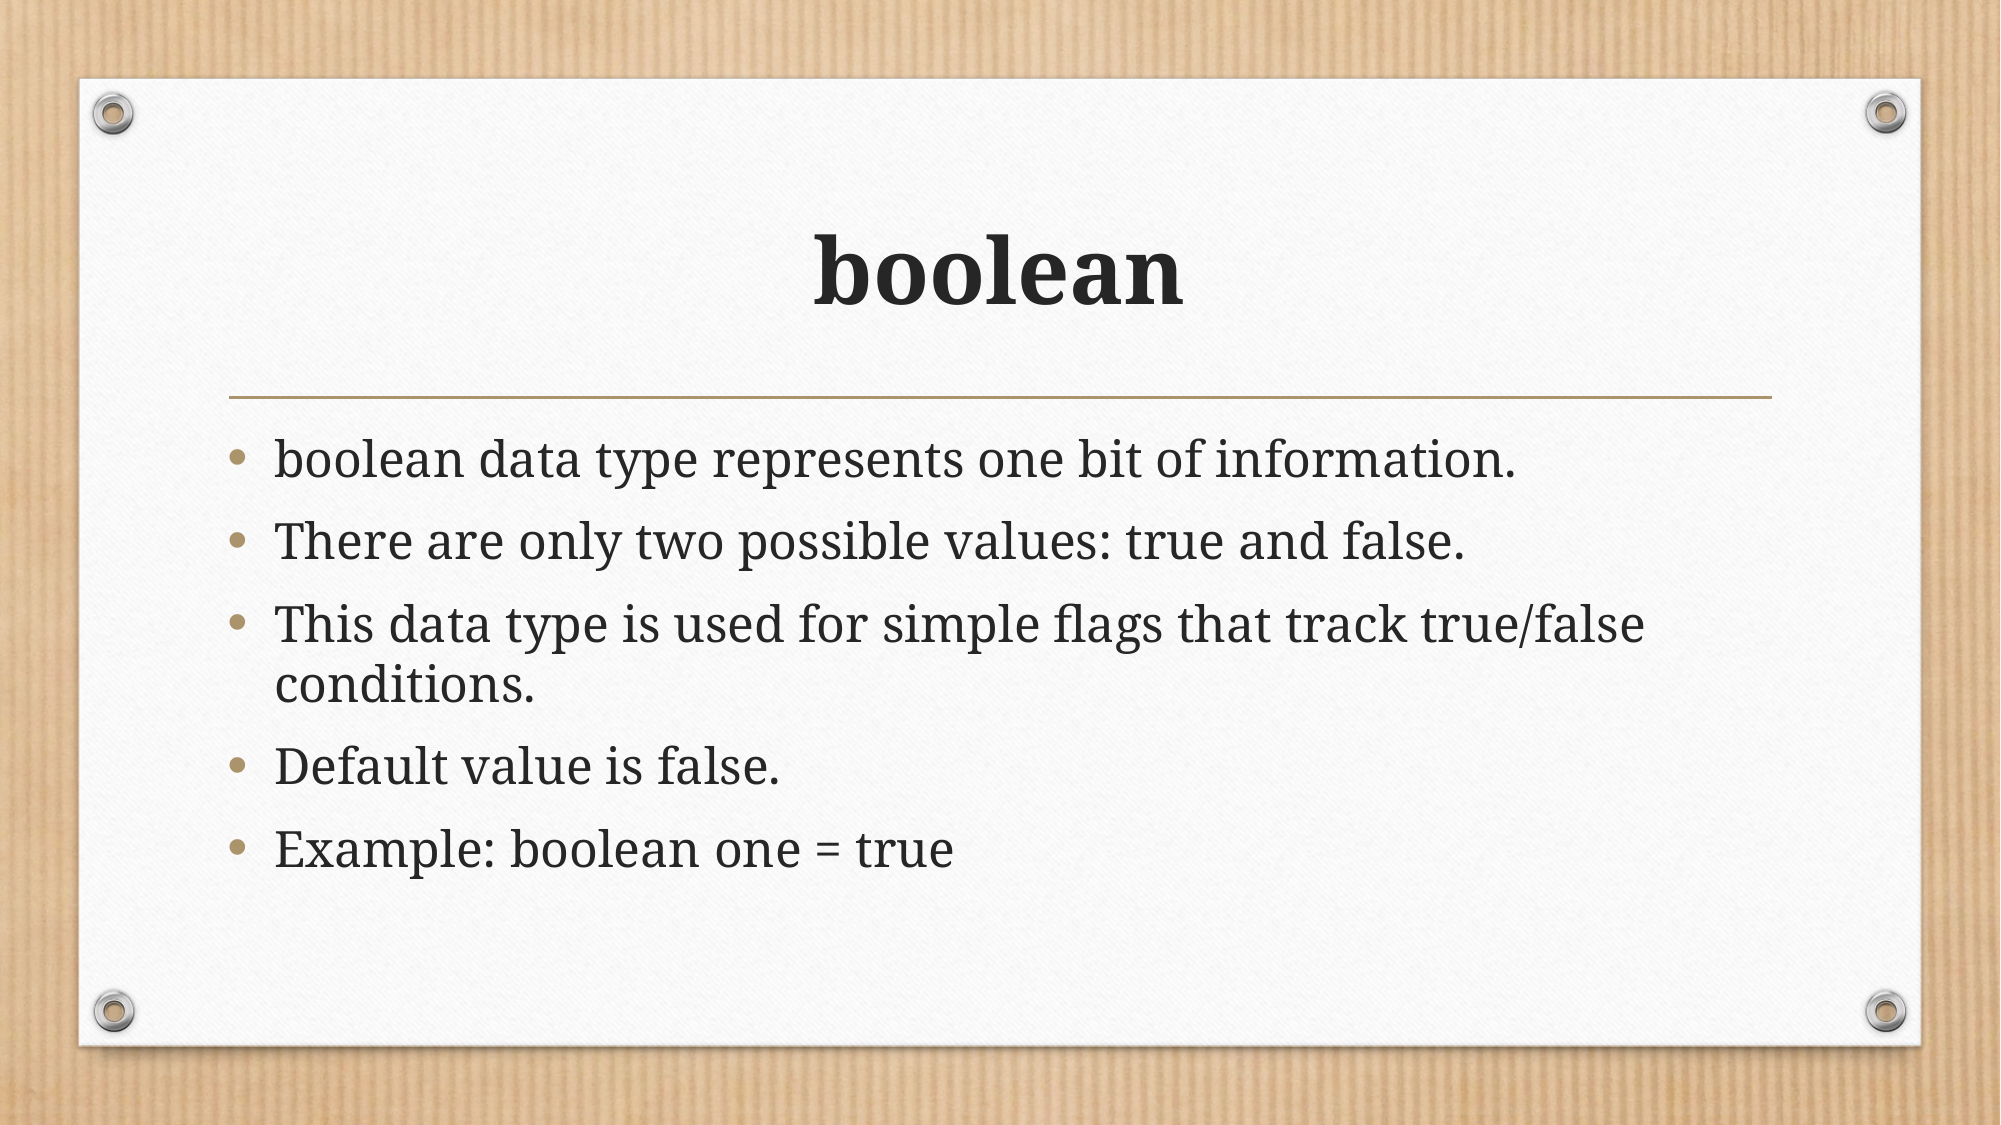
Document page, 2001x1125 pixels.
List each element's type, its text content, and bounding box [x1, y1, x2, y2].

picture [0, 0, 2001, 1125]
list boolean data type represents one bit of information. There are only two possible values: true and false. This data type is used for simple flags that track true/false conditions. Default value is false. Example: boolean one = true [212, 419, 1788, 964]
title boolean [212, 161, 1788, 375]
